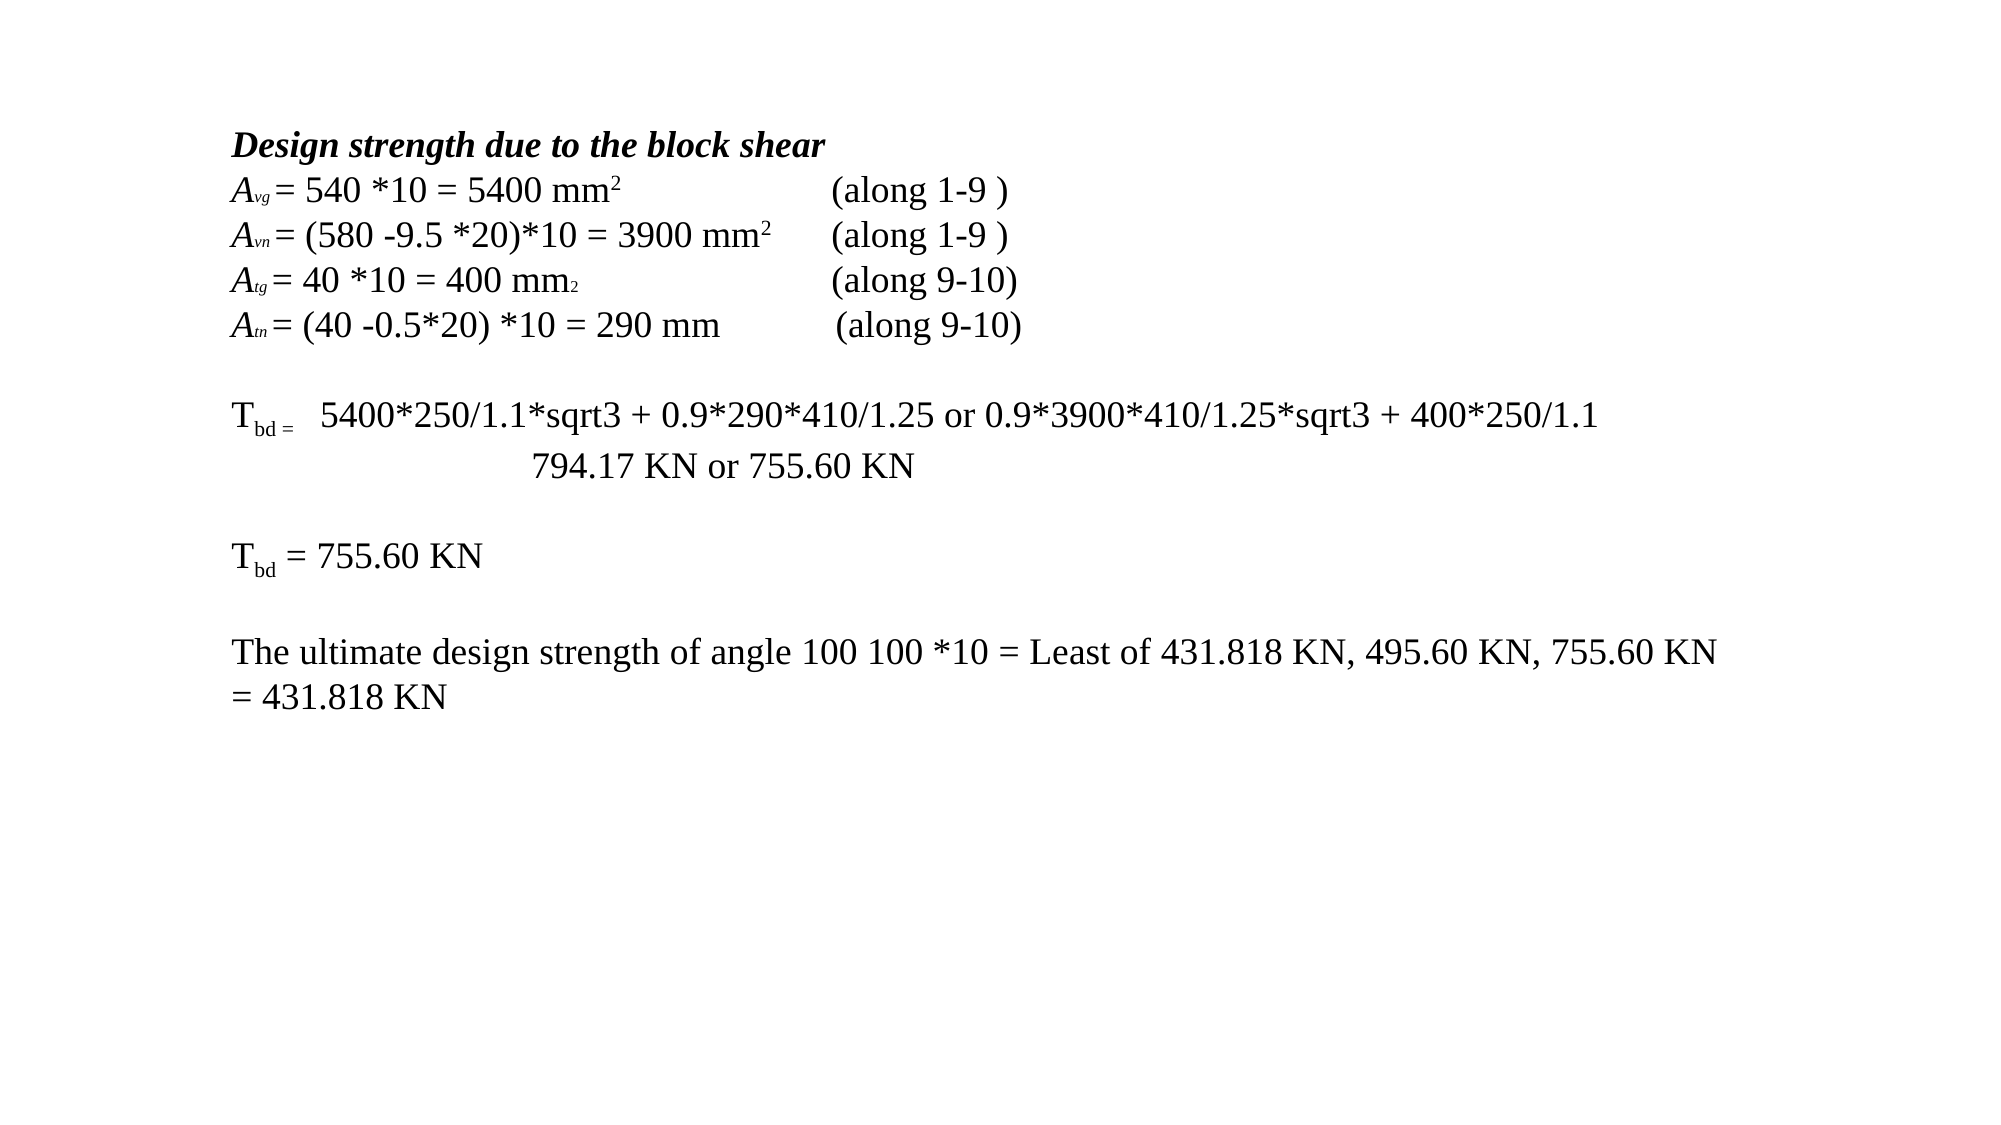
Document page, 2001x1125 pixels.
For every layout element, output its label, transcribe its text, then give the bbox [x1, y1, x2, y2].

text_box Design strength due to the block shear Avg = 540 *10 = 5400 mm2 (along 1-9 ) Avn = (580 -9.5 *20)*10 = 3900 mm2 (along 1-9 ) Atg = 40 *10 = 400 mm2 (along 9-10) Atn = (40 -0.5*20) *10 = 290 mm (along 9-10) Tbd = 5400*250/1.1*sqrt3 + 0.9*290*410/1.25 or 0.9*3900*410/1.25*sqrt3 + 400*250/1.1 794.17 KN or 755.60 KN Tbd = 755.60 KN The ultimate design strength of angle 100 100 *10 = Least of 431.818 KN, 495.60 KN, 755.60 KN = 431.818 KN [216, 112, 1758, 725]
